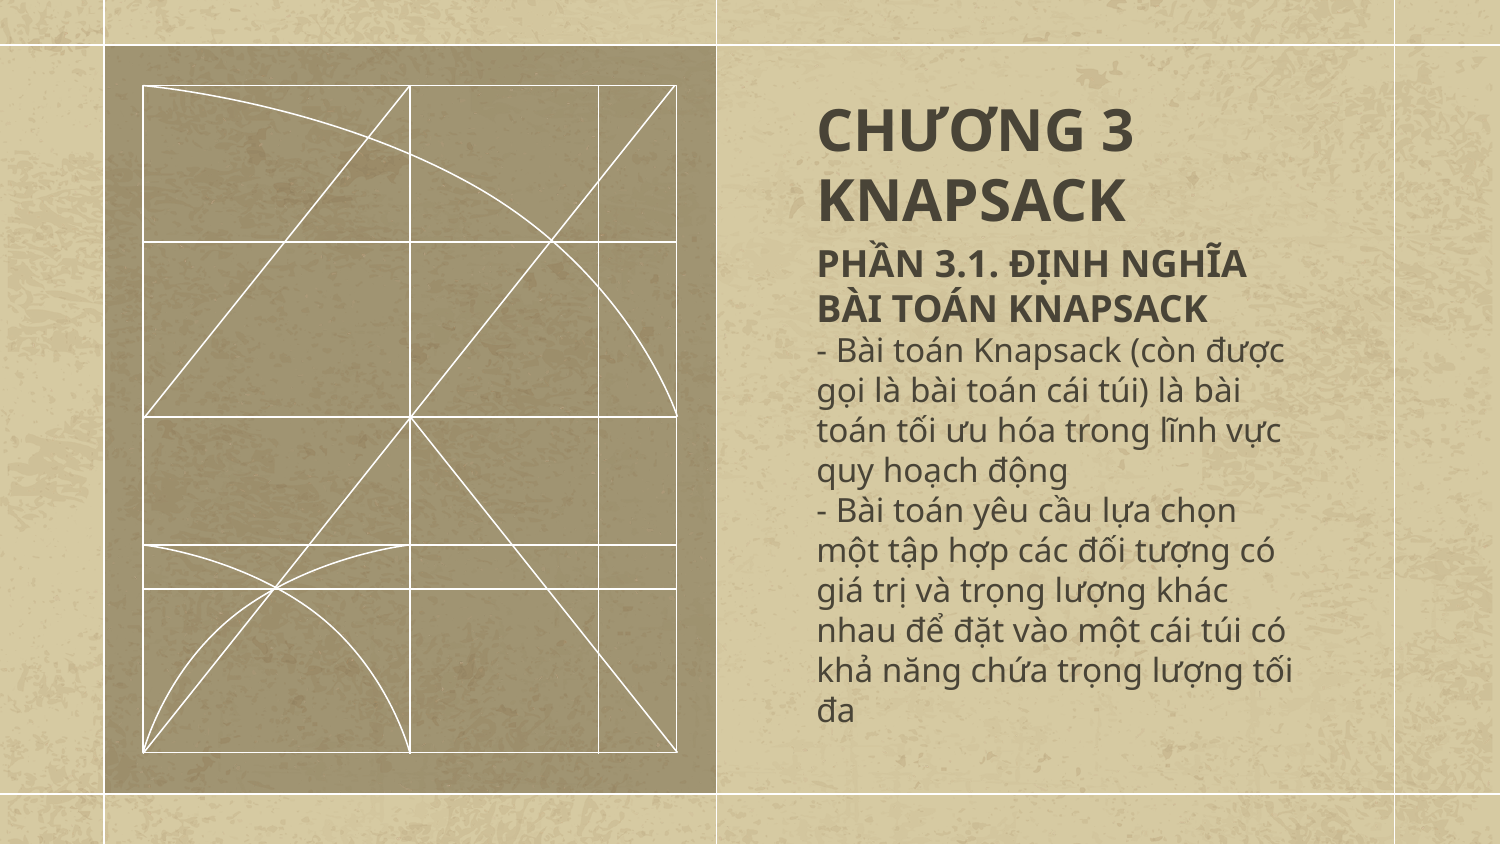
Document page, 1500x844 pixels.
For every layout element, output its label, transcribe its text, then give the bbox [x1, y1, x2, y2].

subtitle PHẦN 3.1. ĐỊNH NGHĨA BÀI TOÁN KNAPSACK - Bài toán Knapsack (còn được gọi là bài toán cái túi) là bài toán tối ưu hóa trong lĩnh vực quy hoạch động - Bài toán yêu cầu lựa chọn một tập hợp các đối tượng có giá trị và trọng lượng khác nhau để đặt vào một cái túi có khả năng chứa trọng lượng tối đa [801, 224, 1310, 663]
title CHƯƠNG 3 KNAPSACK [801, 78, 1310, 224]
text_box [142, 85, 678, 754]
